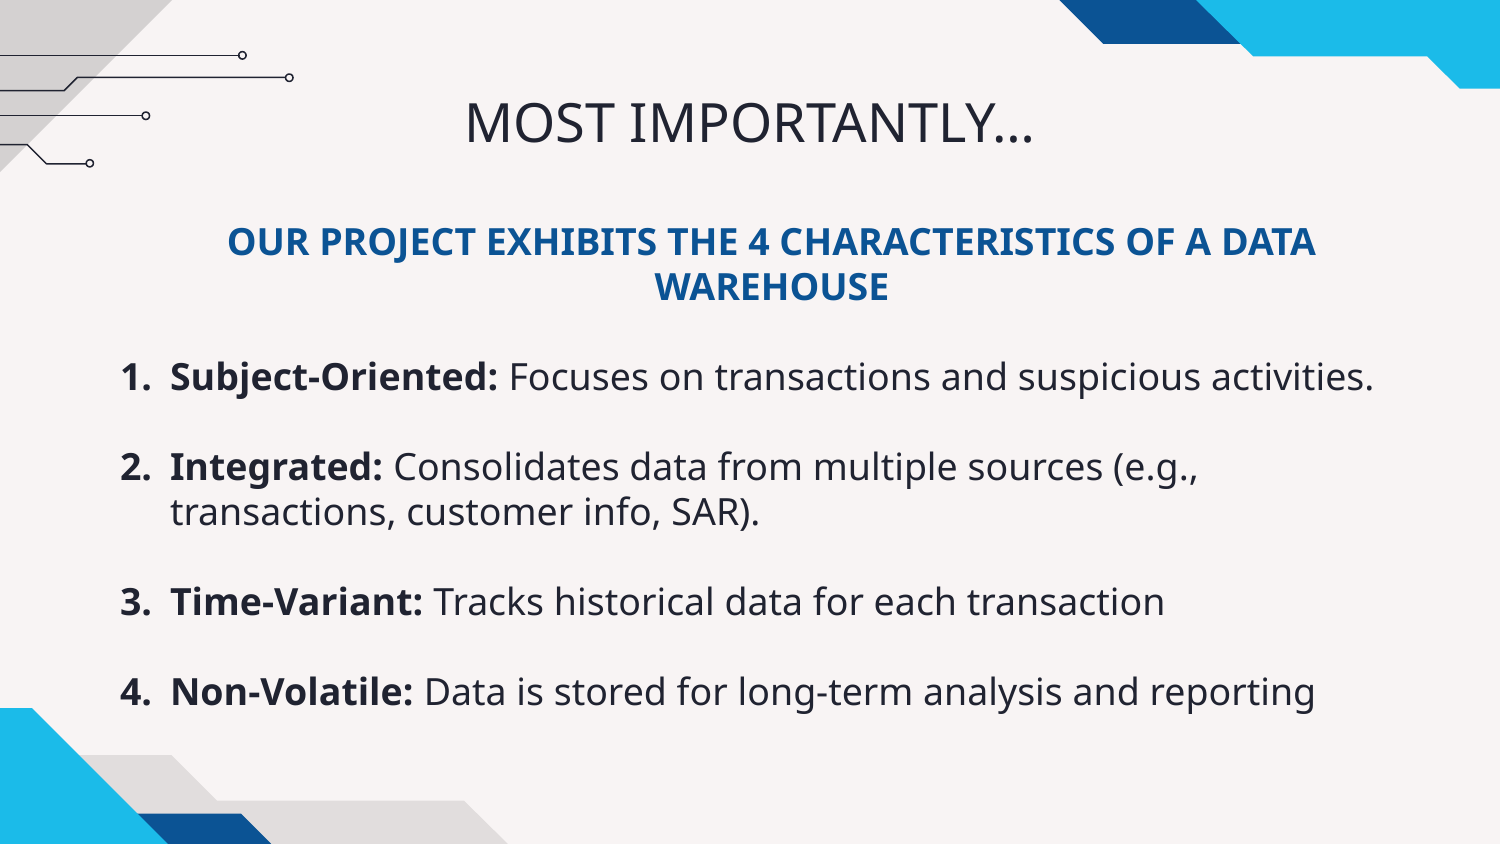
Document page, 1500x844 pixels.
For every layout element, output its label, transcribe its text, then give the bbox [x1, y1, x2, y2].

title MOST IMPORTANTLY… [118, 72, 1383, 112]
subtitle OUR PROJECT EXHIBITS THE 4 CHARACTERISTICS OF A DATA WAREHOUSE Subject-Oriented: Focuses on transactions and suspicious activities. Integrated: Consolidates data from multiple sources (e.g., transactions, customer info, SAR). Time-Variant: Tracks historical data for each transaction Non-Volatile: Data is stored for long-term analysis and reporting [80, 112, 1439, 844]
